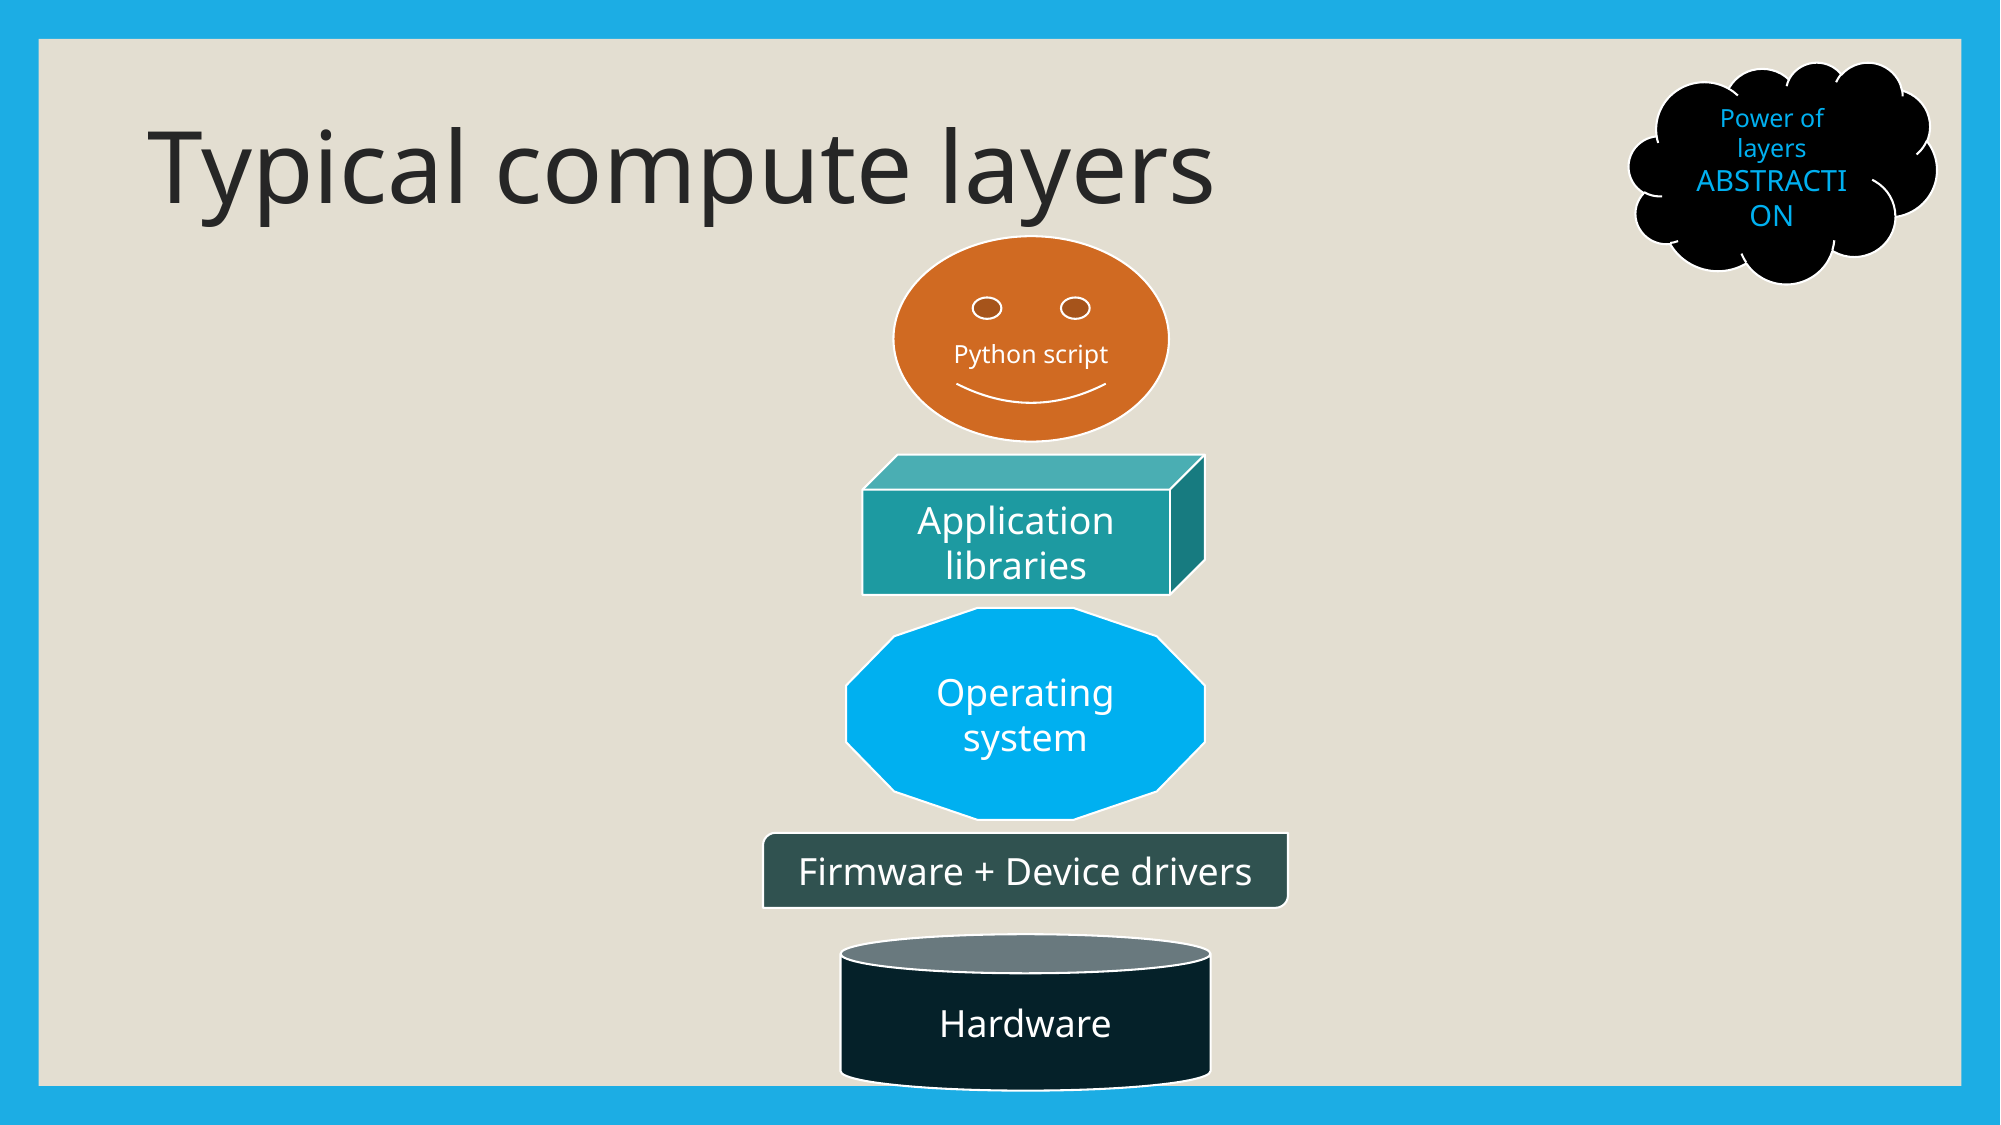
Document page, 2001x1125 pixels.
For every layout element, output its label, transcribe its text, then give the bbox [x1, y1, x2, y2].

title Typical compute layers [132, 58, 1783, 284]
text_box Python script [892, 235, 1171, 443]
text_box Operating system [845, 606, 1206, 821]
text_box Hardware [839, 933, 1212, 1092]
text_box Application libraries [861, 453, 1206, 596]
text_box Firmware + Device drivers [761, 831, 1290, 909]
text_box Power of layers ABSTRACTION [1627, 61, 1939, 286]
